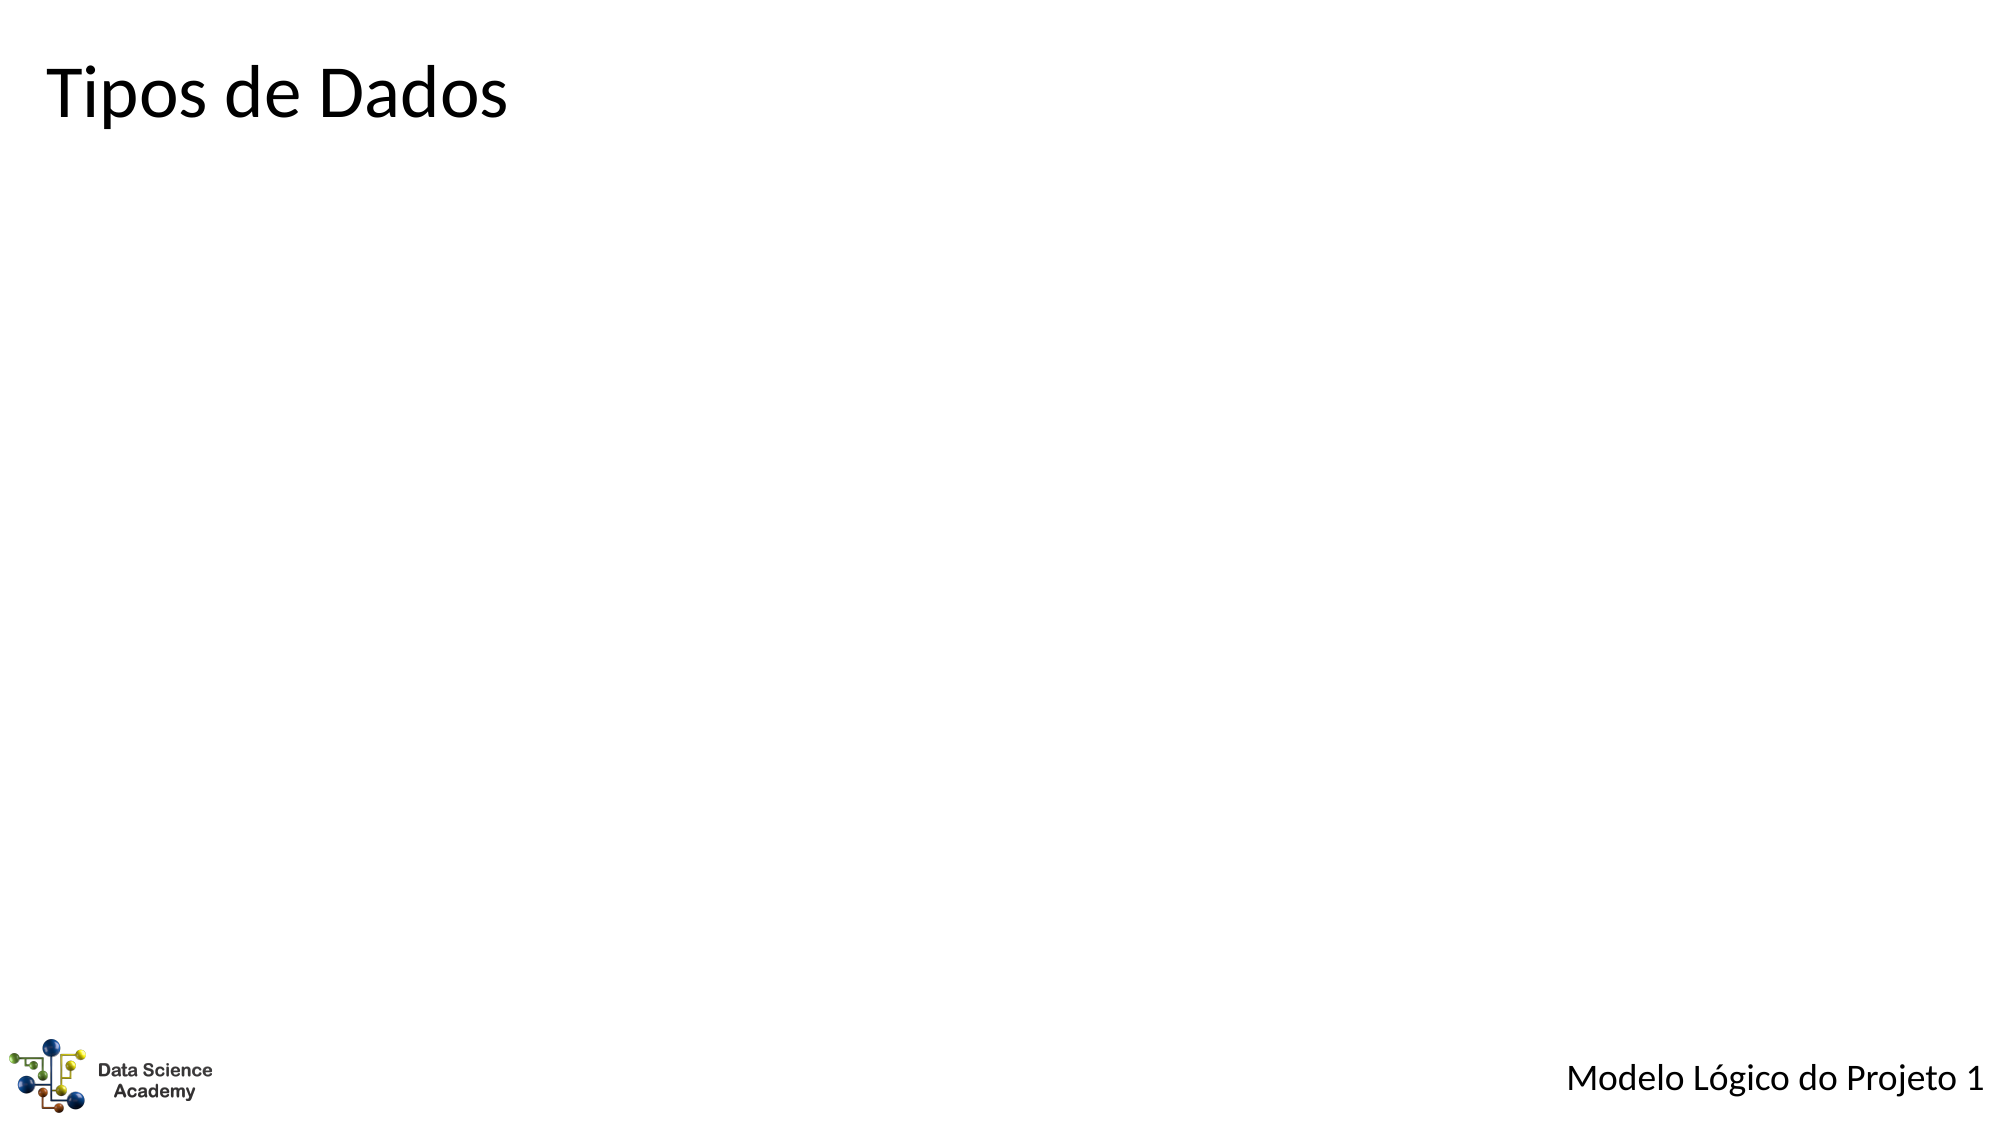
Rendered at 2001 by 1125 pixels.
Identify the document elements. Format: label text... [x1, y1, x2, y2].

picture [0, 1010, 229, 1125]
text_box Modelo Lógico do Projeto 1 [799, 1045, 2000, 1106]
text_box Tipos de Dados [31, 34, 637, 140]
